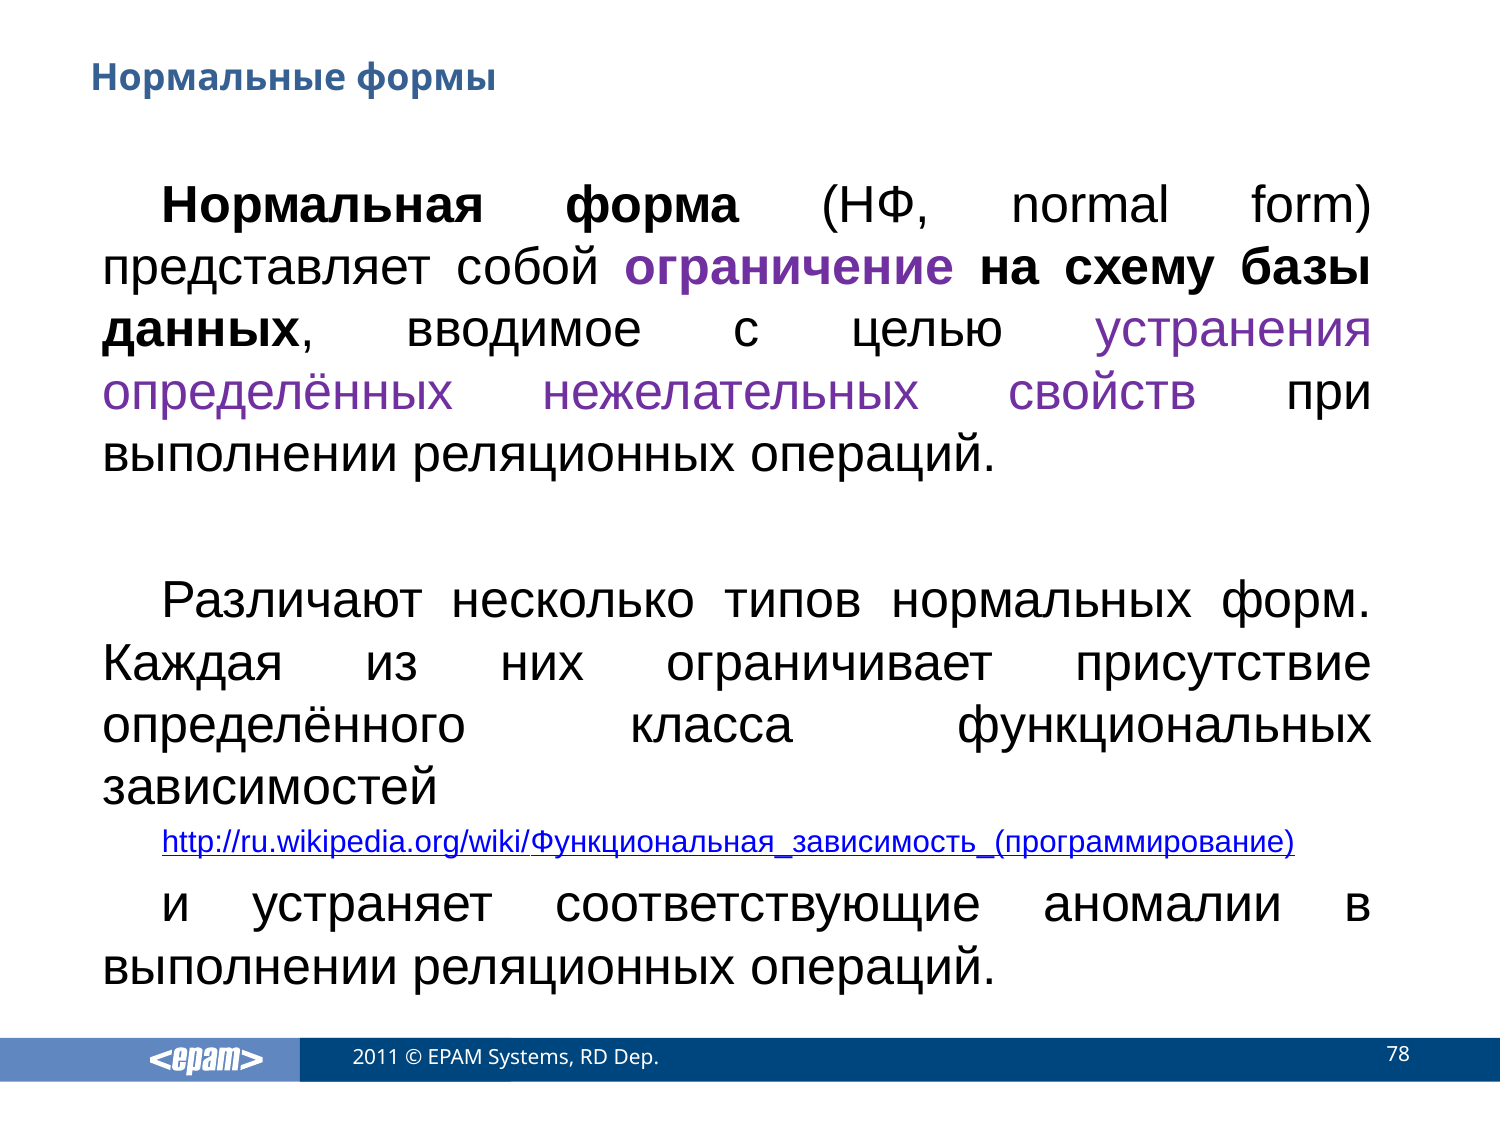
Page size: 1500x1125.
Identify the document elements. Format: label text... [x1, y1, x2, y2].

title Нормальные формы [75, 45, 1425, 163]
list Нормальная форма (НФ, normal form) представляет собой ограничение на схему базы данных, вводимое с целью устранения определённых нежелательных свойств при выполнении реляционных операций. Различают несколько типов нормальных форм. Каждая из них ограничивает присутствие определённого класса функциональных зависимостей http://ru.wikipedia.org/wiki/Функциональная_зависимость_(программирование) и устраняет соответствующие аномалии в выполнении реляционных операций. [87, 162, 1388, 1000]
slide_number 78 [1262, 1025, 1425, 1085]
footer 2011 © EPAM Systems, RD Dep. [337, 1028, 738, 1088]
